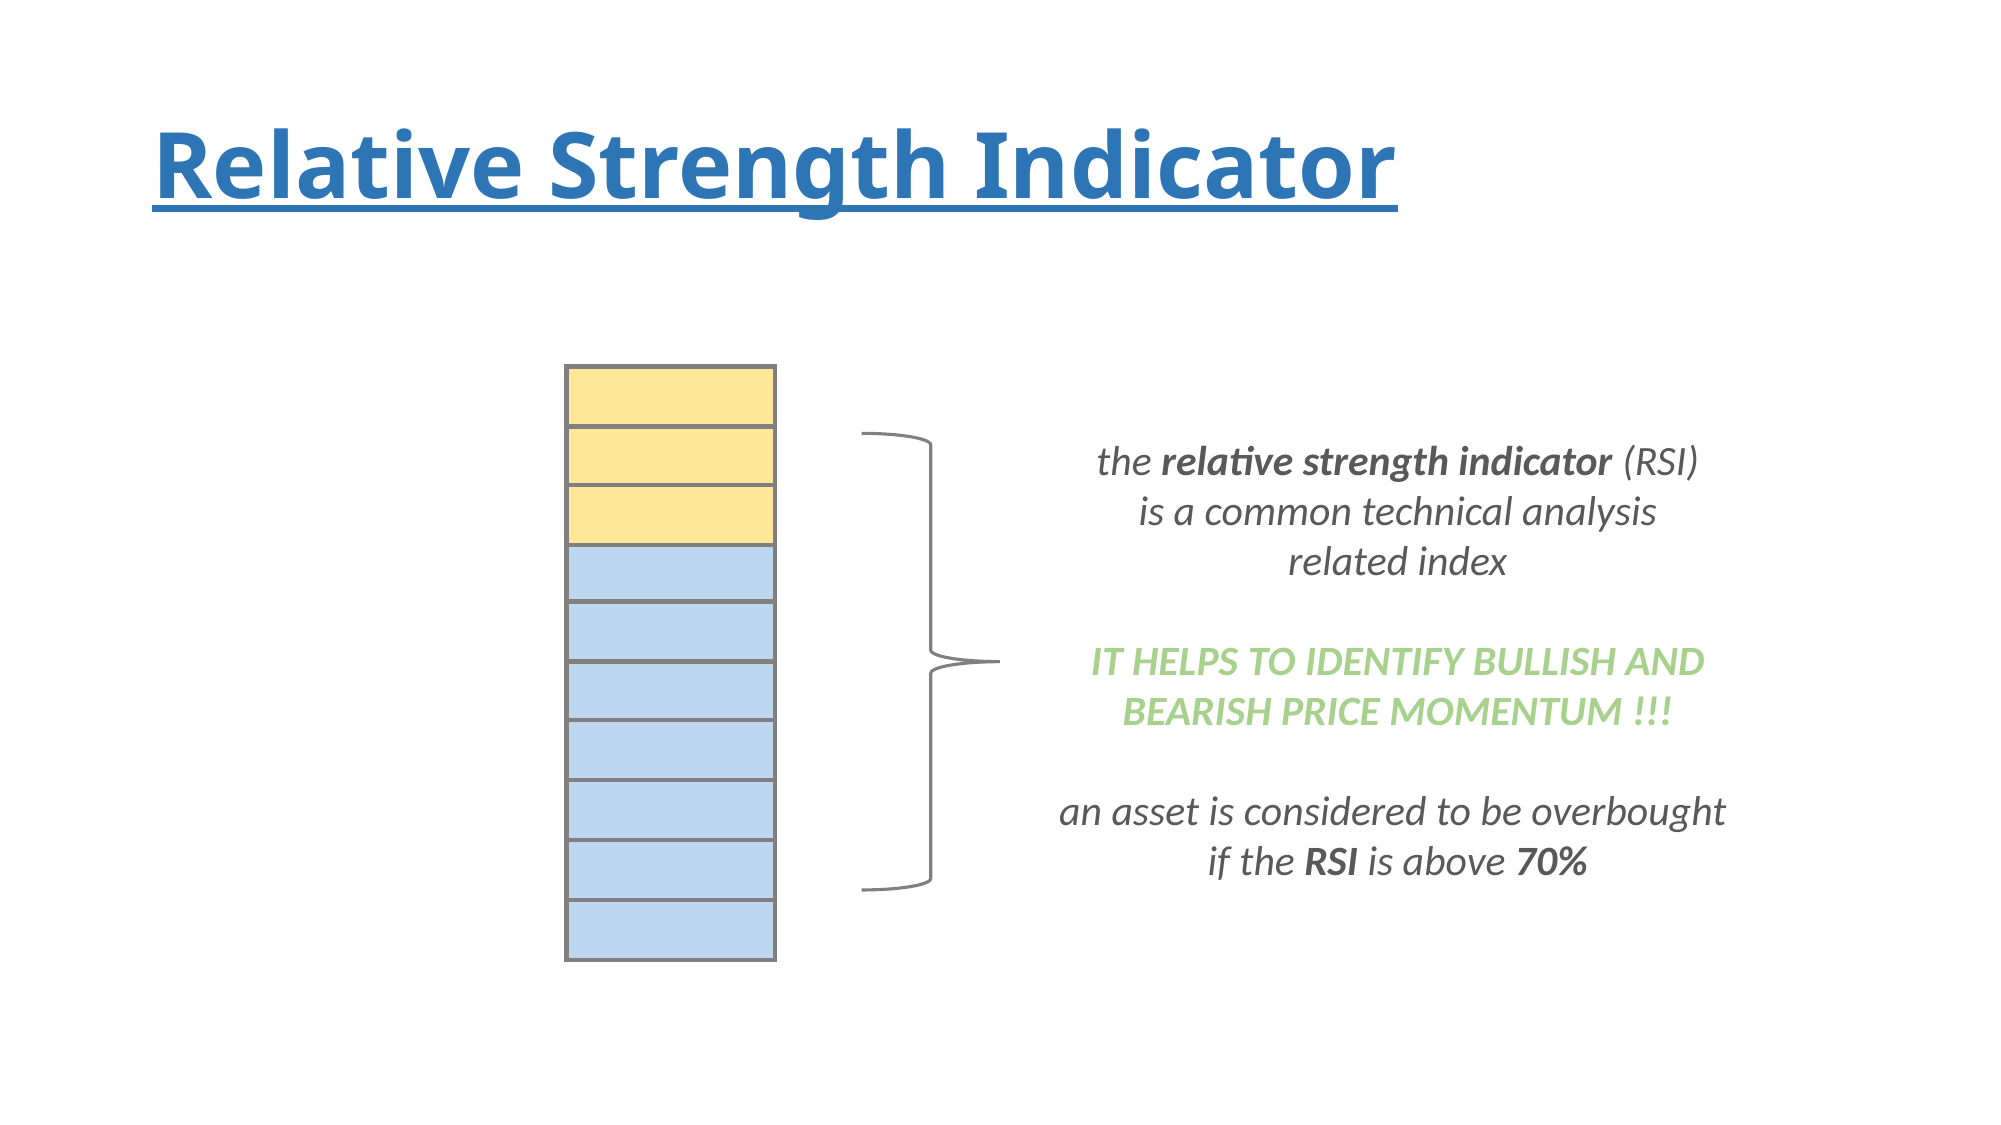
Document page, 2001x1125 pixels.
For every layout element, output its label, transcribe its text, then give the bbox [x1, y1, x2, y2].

text_box [566, 839, 776, 899]
text_box the relative strength indicator (RSI) is a common technical analysis related index IT HELPS TO IDENTIFY BULLISH AND BEARISH PRICE MOMENTUM !!! an asset is considered to be overbought if the RSI is above 70% [1044, 426, 1752, 892]
title Relative Strength Indicator [137, 59, 1863, 278]
text_box [566, 899, 776, 961]
text_box [566, 661, 776, 719]
text_box [566, 719, 776, 779]
text_box [566, 426, 776, 484]
text_box [566, 544, 776, 601]
text_box [566, 779, 776, 839]
text_box [566, 484, 776, 544]
text_box [566, 366, 776, 426]
text_box [566, 601, 776, 661]
text_box [861, 432, 1000, 891]
